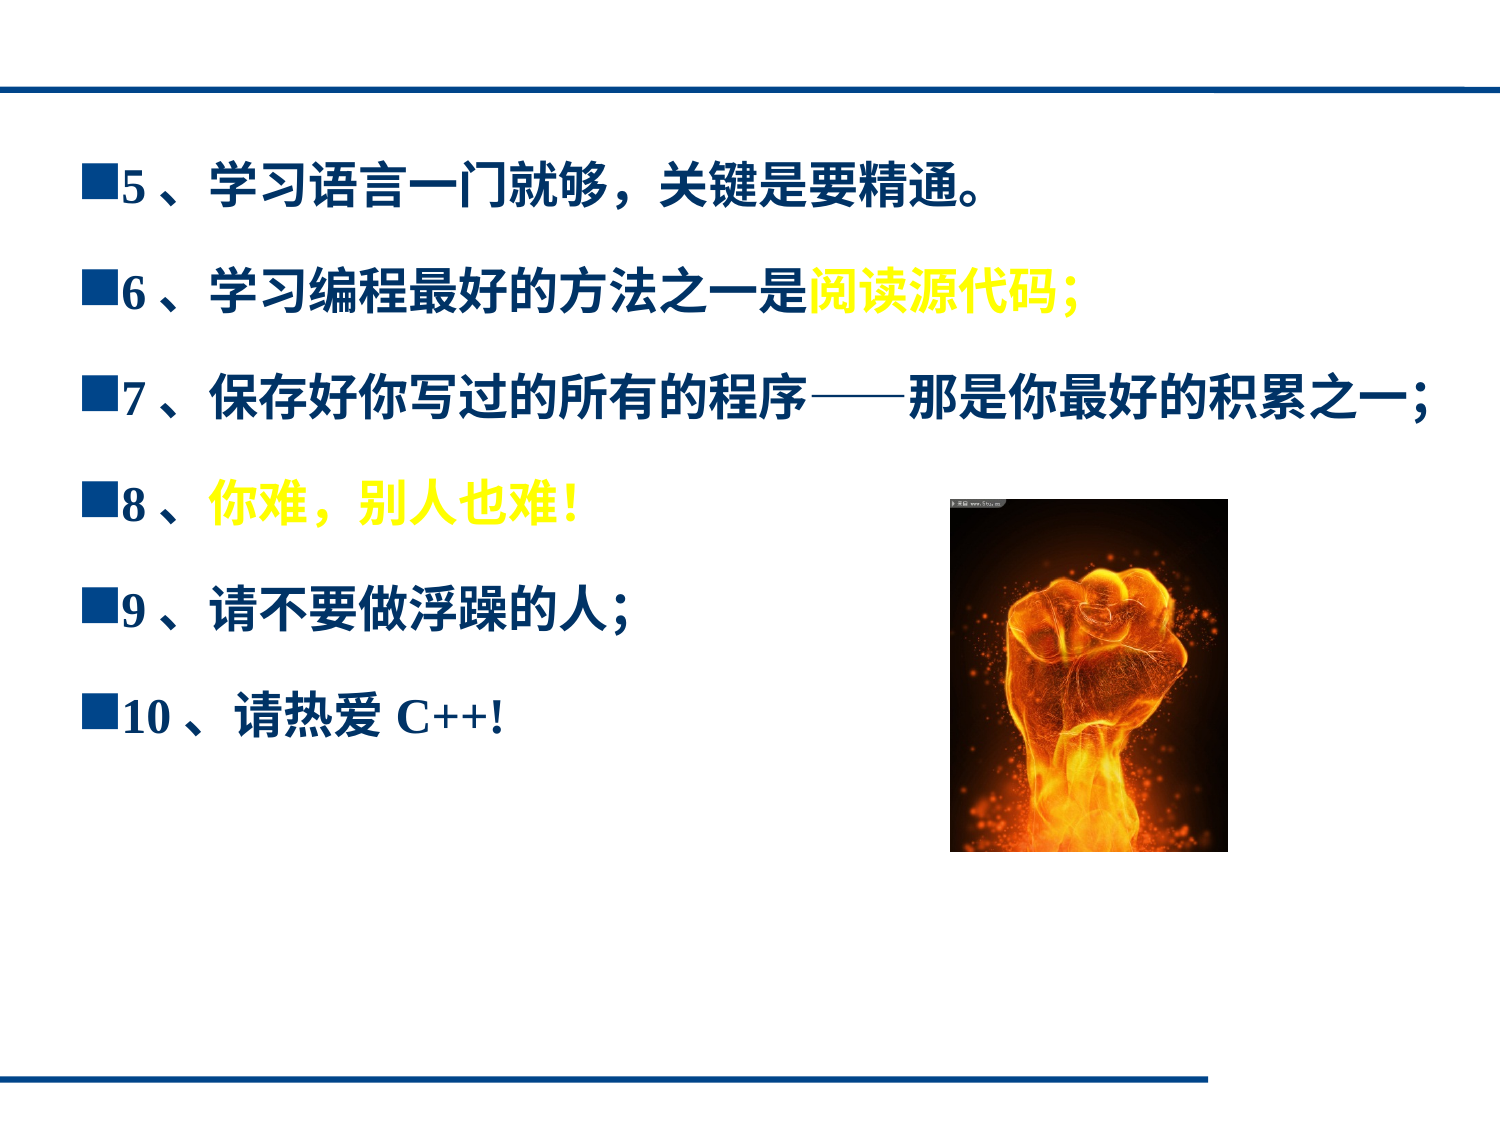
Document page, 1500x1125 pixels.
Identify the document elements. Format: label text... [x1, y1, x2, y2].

picture [949, 499, 1228, 852]
text_box 5、学习语言一门就够，关键是要精通。 6、学习编程最好的方法之一是阅读源代码； 7、保存好你写过的所有的程序——那是你最好的积累之一； 8、你难，别人也难！ 9、请不要做浮躁的人； 10、请热爱C++! [71, 140, 1430, 751]
